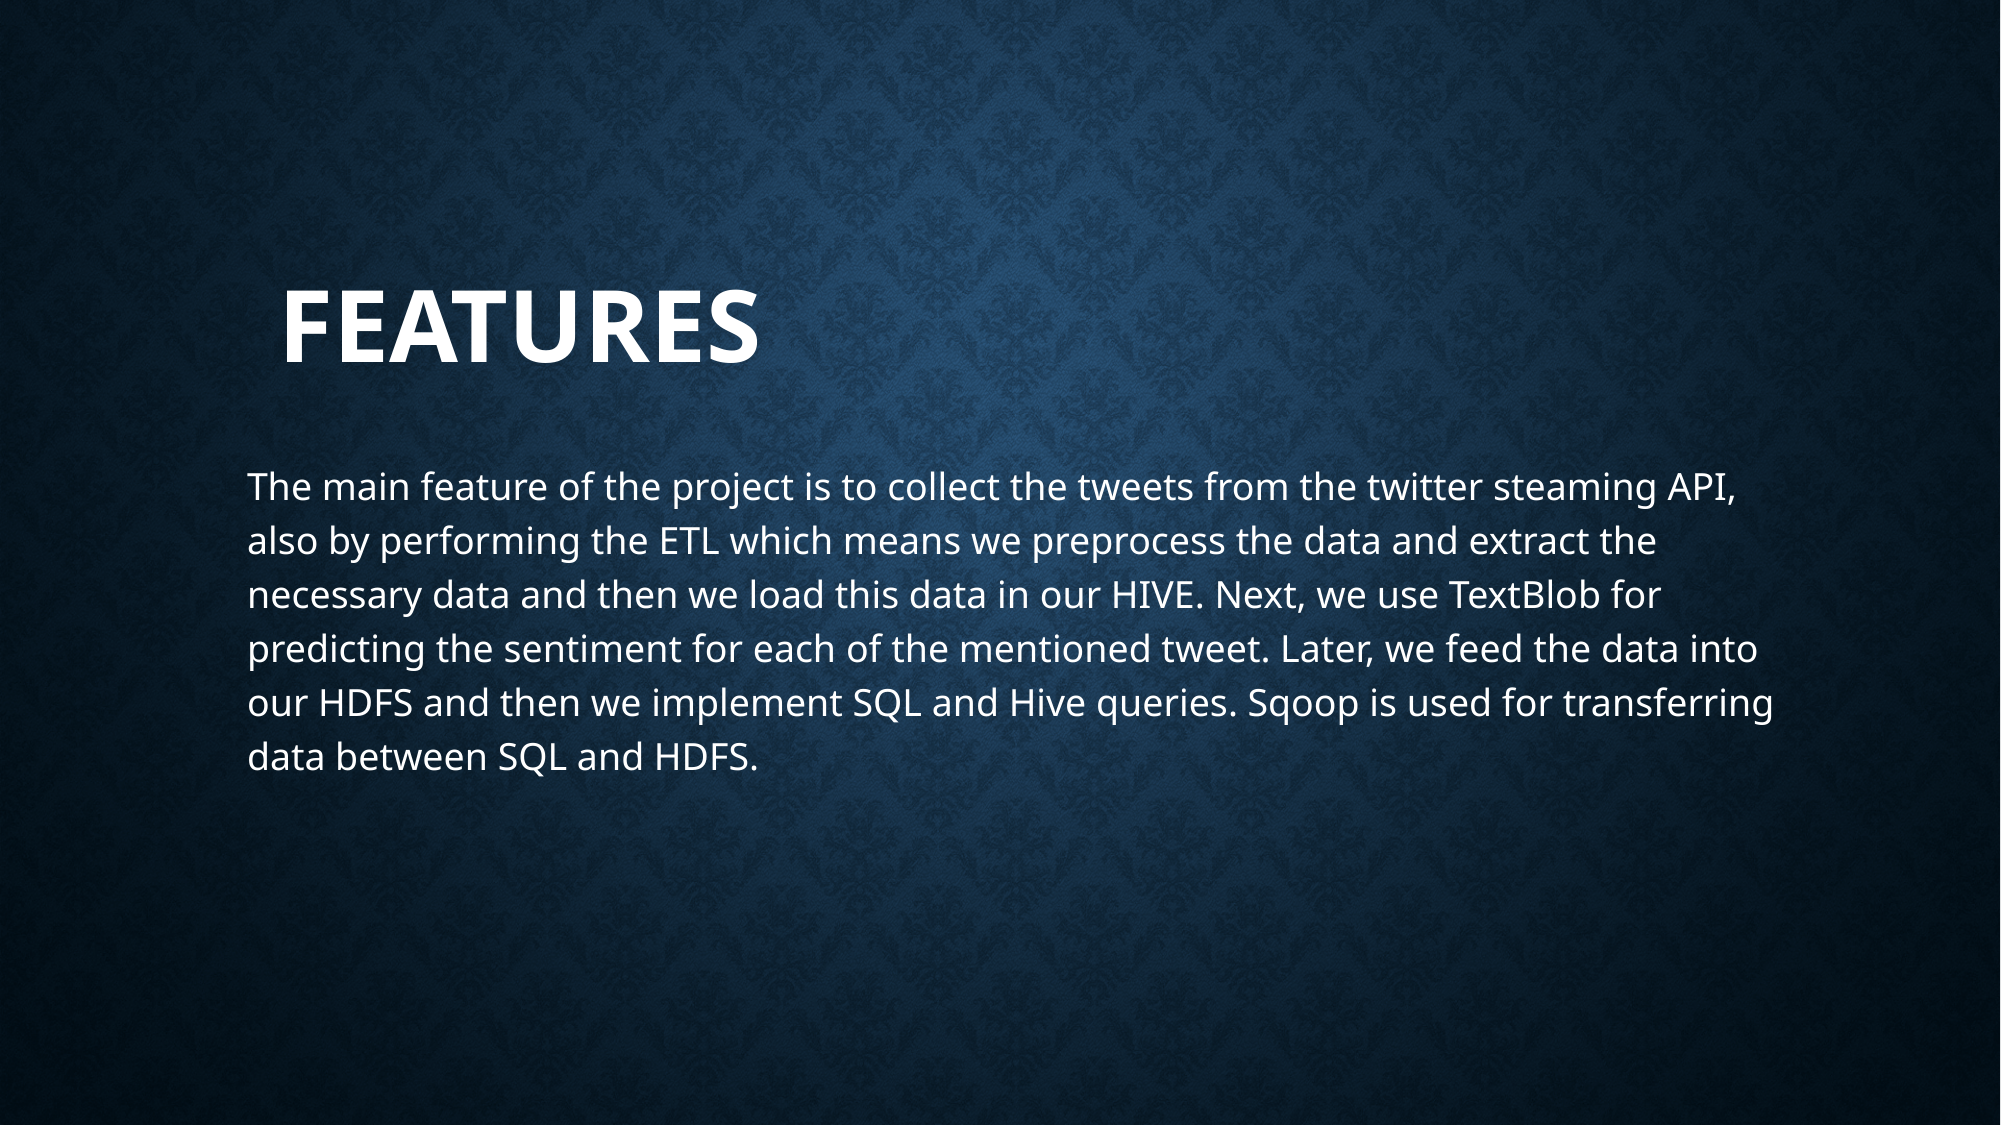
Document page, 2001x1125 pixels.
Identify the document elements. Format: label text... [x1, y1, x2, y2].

title FEATURES [0, 0, 1259, 392]
subtitle The main feature of the project is to collect the tweets from the twitter steaming API, also by performing the ETL which means we preprocess the data and extract the necessary data and then we load this data in our HIVE. Next, we use TextBlob for predicting the sentiment for each of the mentioned tweet. Later, we feed the data into our HDFS and then we implement SQL and Hive queries. Sqoop is used for transferring data between SQL and HDFS. [232, 446, 1794, 880]
